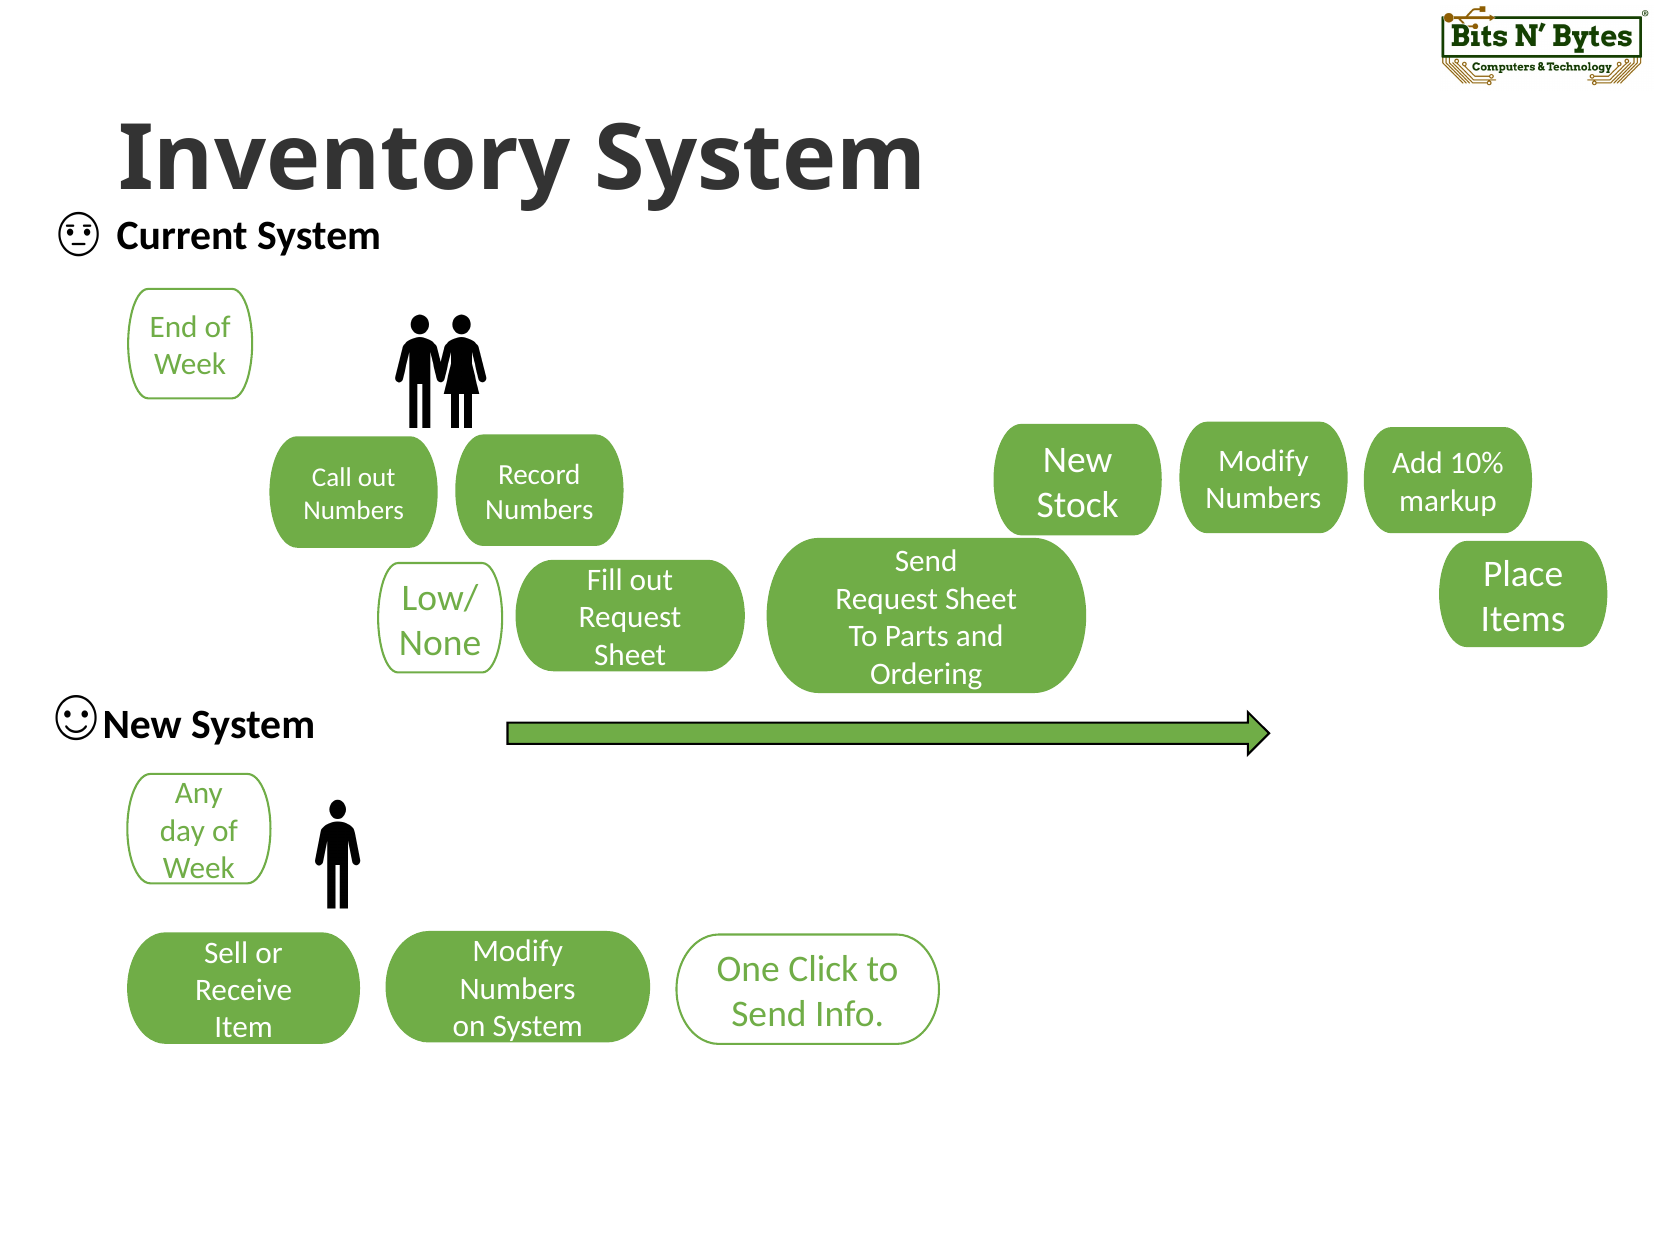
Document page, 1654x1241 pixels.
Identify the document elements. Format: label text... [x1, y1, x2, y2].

picture [378, 303, 503, 439]
picture [1440, 5, 1654, 91]
text_box Call out Numbers [270, 437, 437, 547]
text_box One Click to Send Info. [676, 934, 939, 1044]
text_box Low/ None [378, 563, 503, 673]
text_box Modify Numbers on System [386, 932, 650, 1042]
text_box Inventory System [118, 49, 1571, 257]
picture [53, 206, 104, 263]
text_box Any day of Week [127, 773, 271, 884]
text_box Add 10% markup [1364, 428, 1532, 533]
text_box Sell or Receive Item [128, 933, 359, 1043]
text_box New System [87, 689, 330, 755]
text_box Modify Numbers [1180, 422, 1347, 533]
text_box [507, 712, 1270, 755]
text_box New Stock [994, 424, 1161, 535]
text_box Record Numbers [456, 435, 623, 545]
text_box Place Items [1440, 541, 1607, 647]
text_box Current System [101, 200, 396, 266]
picture [50, 689, 102, 746]
text_box Send Request Sheet To Parts and Ordering [767, 538, 1086, 693]
text_box End of Week [128, 288, 253, 399]
picture [288, 796, 387, 912]
text_box Fill out Request Sheet [516, 560, 744, 671]
